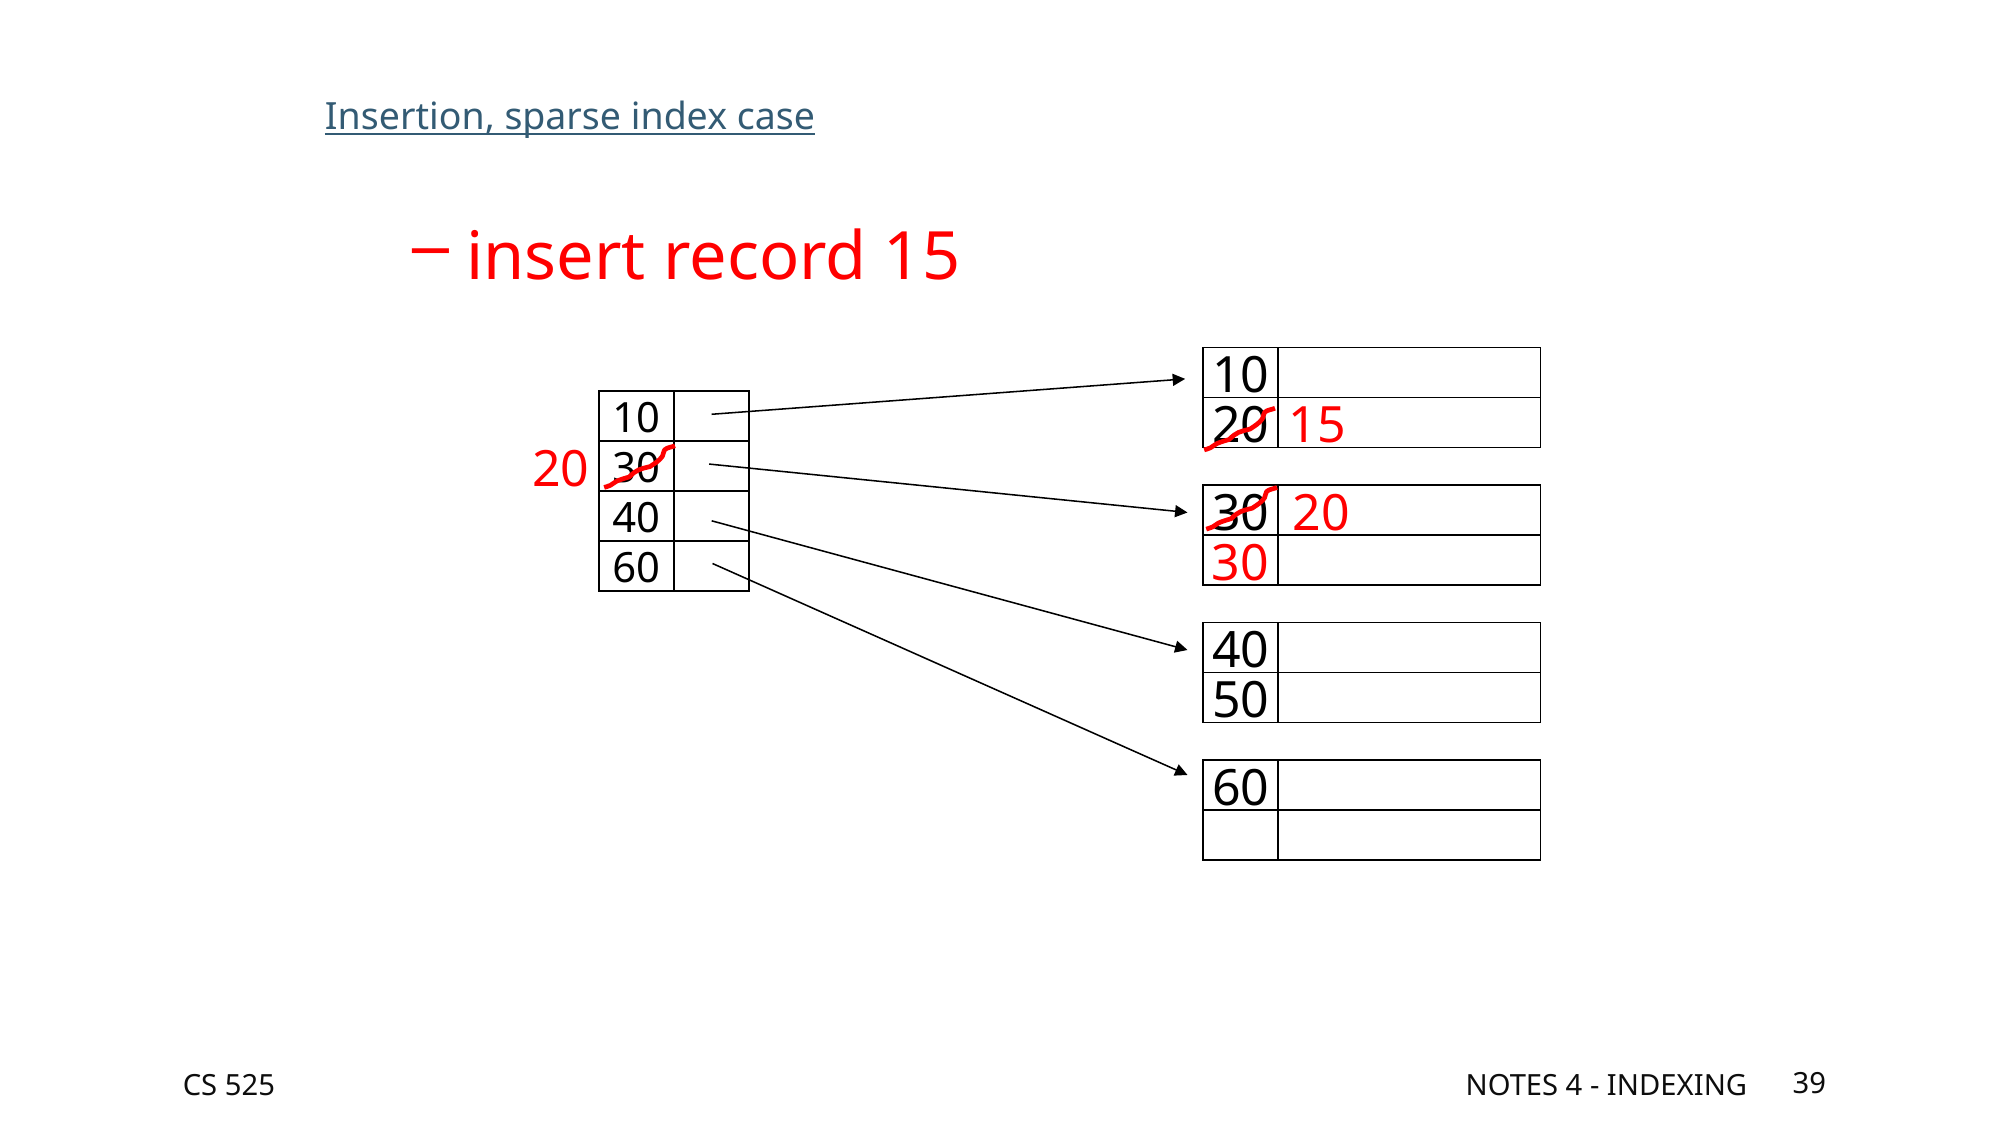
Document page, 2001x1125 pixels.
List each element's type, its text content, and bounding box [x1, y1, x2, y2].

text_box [517, 385, 1364, 599]
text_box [1371, 484, 1541, 586]
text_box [1202, 759, 1541, 861]
text_box [1169, 373, 1186, 380]
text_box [1202, 622, 1541, 723]
text_box [1021, 605, 1188, 653]
text_box Insertion, sparse index case [310, 45, 1586, 184]
slide_number CS 525 [168, 1061, 522, 1107]
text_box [1202, 347, 1541, 448]
text_box [805, 605, 1188, 776]
text_box insert record 15 [357, 205, 976, 300]
slide_number 39 [1777, 1061, 1938, 1107]
footer Notes 4 - Indexing [794, 1061, 1763, 1107]
text_box [349, 312, 1625, 988]
